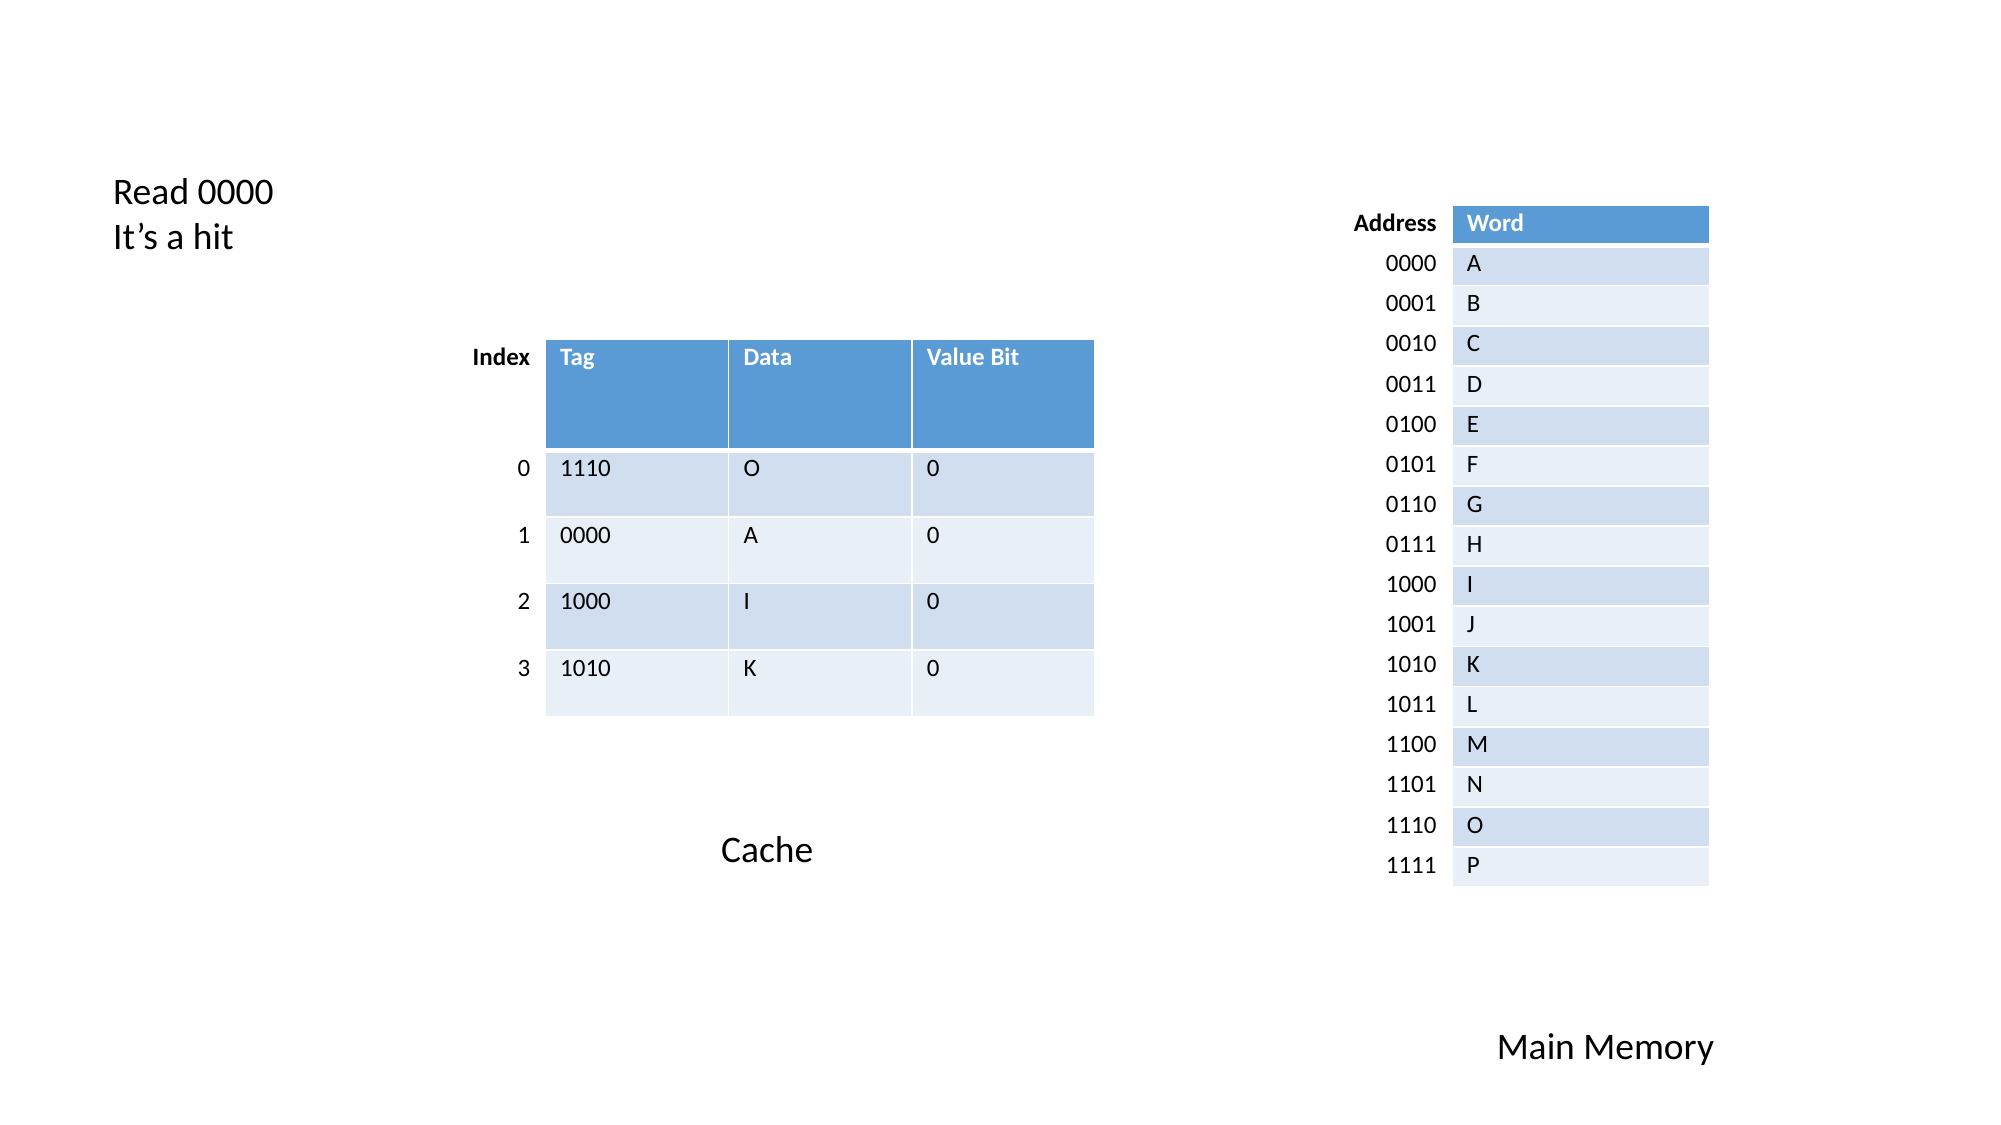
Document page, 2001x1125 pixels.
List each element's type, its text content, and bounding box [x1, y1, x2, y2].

table_cell O [1453, 808, 1709, 846]
table_cell K [1453, 647, 1709, 686]
table_cell 0001 [1194, 286, 1451, 325]
table_cell H [1453, 527, 1709, 565]
table_cell 1 [363, 518, 544, 583]
table_cell 1100 [1194, 728, 1451, 766]
table_cell A [729, 518, 911, 583]
table_cell P [1453, 848, 1709, 886]
table_cell 1000 [546, 584, 728, 649]
table_cell L [1453, 687, 1709, 726]
table_header Data [729, 340, 911, 448]
table_cell 1011 [1194, 687, 1451, 726]
table_cell 0 [363, 453, 544, 516]
table_cell F [1453, 447, 1709, 485]
table_cell 2 [363, 584, 544, 649]
table_cell 0100 [1194, 407, 1451, 445]
table_cell G [1453, 487, 1709, 525]
table_cell E [1453, 407, 1709, 445]
table_cell 0101 [1194, 447, 1451, 485]
table_cell M [1453, 728, 1709, 766]
table_header Index [363, 340, 544, 448]
table_header Value Bit [913, 340, 1094, 448]
table_header Address [1194, 206, 1451, 243]
table_cell 0 [913, 453, 1094, 516]
table_cell C [1453, 327, 1709, 365]
table_cell 1111 [1194, 848, 1451, 886]
table_cell 3 [363, 651, 544, 716]
table_cell 0010 [1194, 327, 1451, 365]
table_header Word [1453, 206, 1709, 243]
table_cell 1010 [1194, 647, 1451, 686]
table_cell I [1453, 567, 1709, 605]
table_header Tag [546, 340, 728, 448]
table_cell 0011 [1194, 367, 1451, 405]
table_cell 0000 [1194, 248, 1451, 285]
table_cell 1101 [1194, 768, 1451, 806]
table_cell N [1453, 768, 1709, 806]
table_cell B [1453, 286, 1709, 325]
text_box Main Memory [1482, 1014, 1730, 1074]
table_cell 0110 [1194, 487, 1451, 525]
table_cell 0000 [546, 518, 728, 583]
text_box Cache [706, 817, 829, 878]
table_cell 1110 [1194, 808, 1451, 846]
table_cell D [1453, 367, 1709, 405]
table_cell J [1453, 607, 1709, 646]
table_cell A [1453, 248, 1709, 285]
table_cell 1010 [546, 651, 728, 716]
table_cell 0111 [1194, 527, 1451, 565]
table_cell 0 [913, 518, 1094, 583]
table_cell 0 [913, 584, 1094, 649]
table_cell O [729, 453, 911, 516]
table_cell I [729, 584, 911, 649]
table_cell K [729, 651, 911, 716]
table_cell 1001 [1194, 607, 1451, 646]
table_cell 0 [913, 651, 1094, 716]
table_cell 1110 [546, 453, 728, 516]
table_cell 1000 [1194, 567, 1451, 605]
text_box Read 0000 It’s a hit [98, 159, 289, 265]
